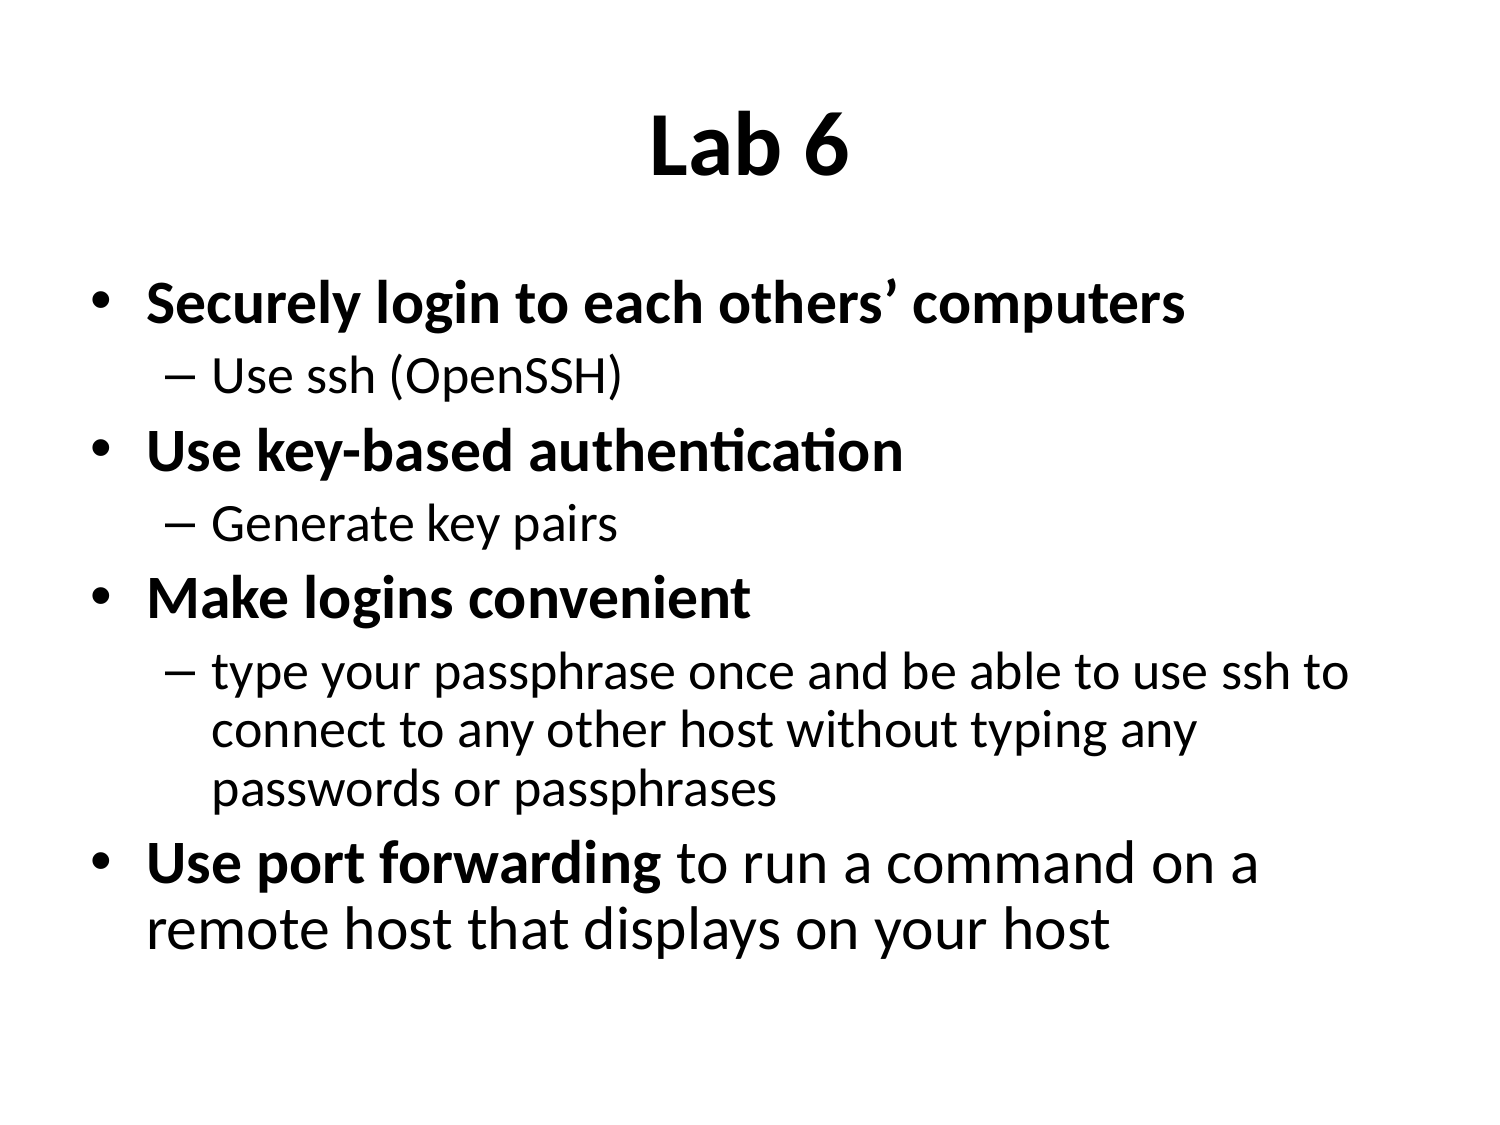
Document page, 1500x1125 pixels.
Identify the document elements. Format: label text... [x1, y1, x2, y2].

title Lab 6 [75, 45, 1425, 233]
list Securely login to each others’ computers Use ssh (OpenSSH) Use key-based authentication Generate key pairs Make logins convenient type your passphrase once and be able to use ssh to connect to any other host without typing any passwords or passphrases Use port forwarding to run a command on a remote host that displays on your host [75, 262, 1425, 1005]
